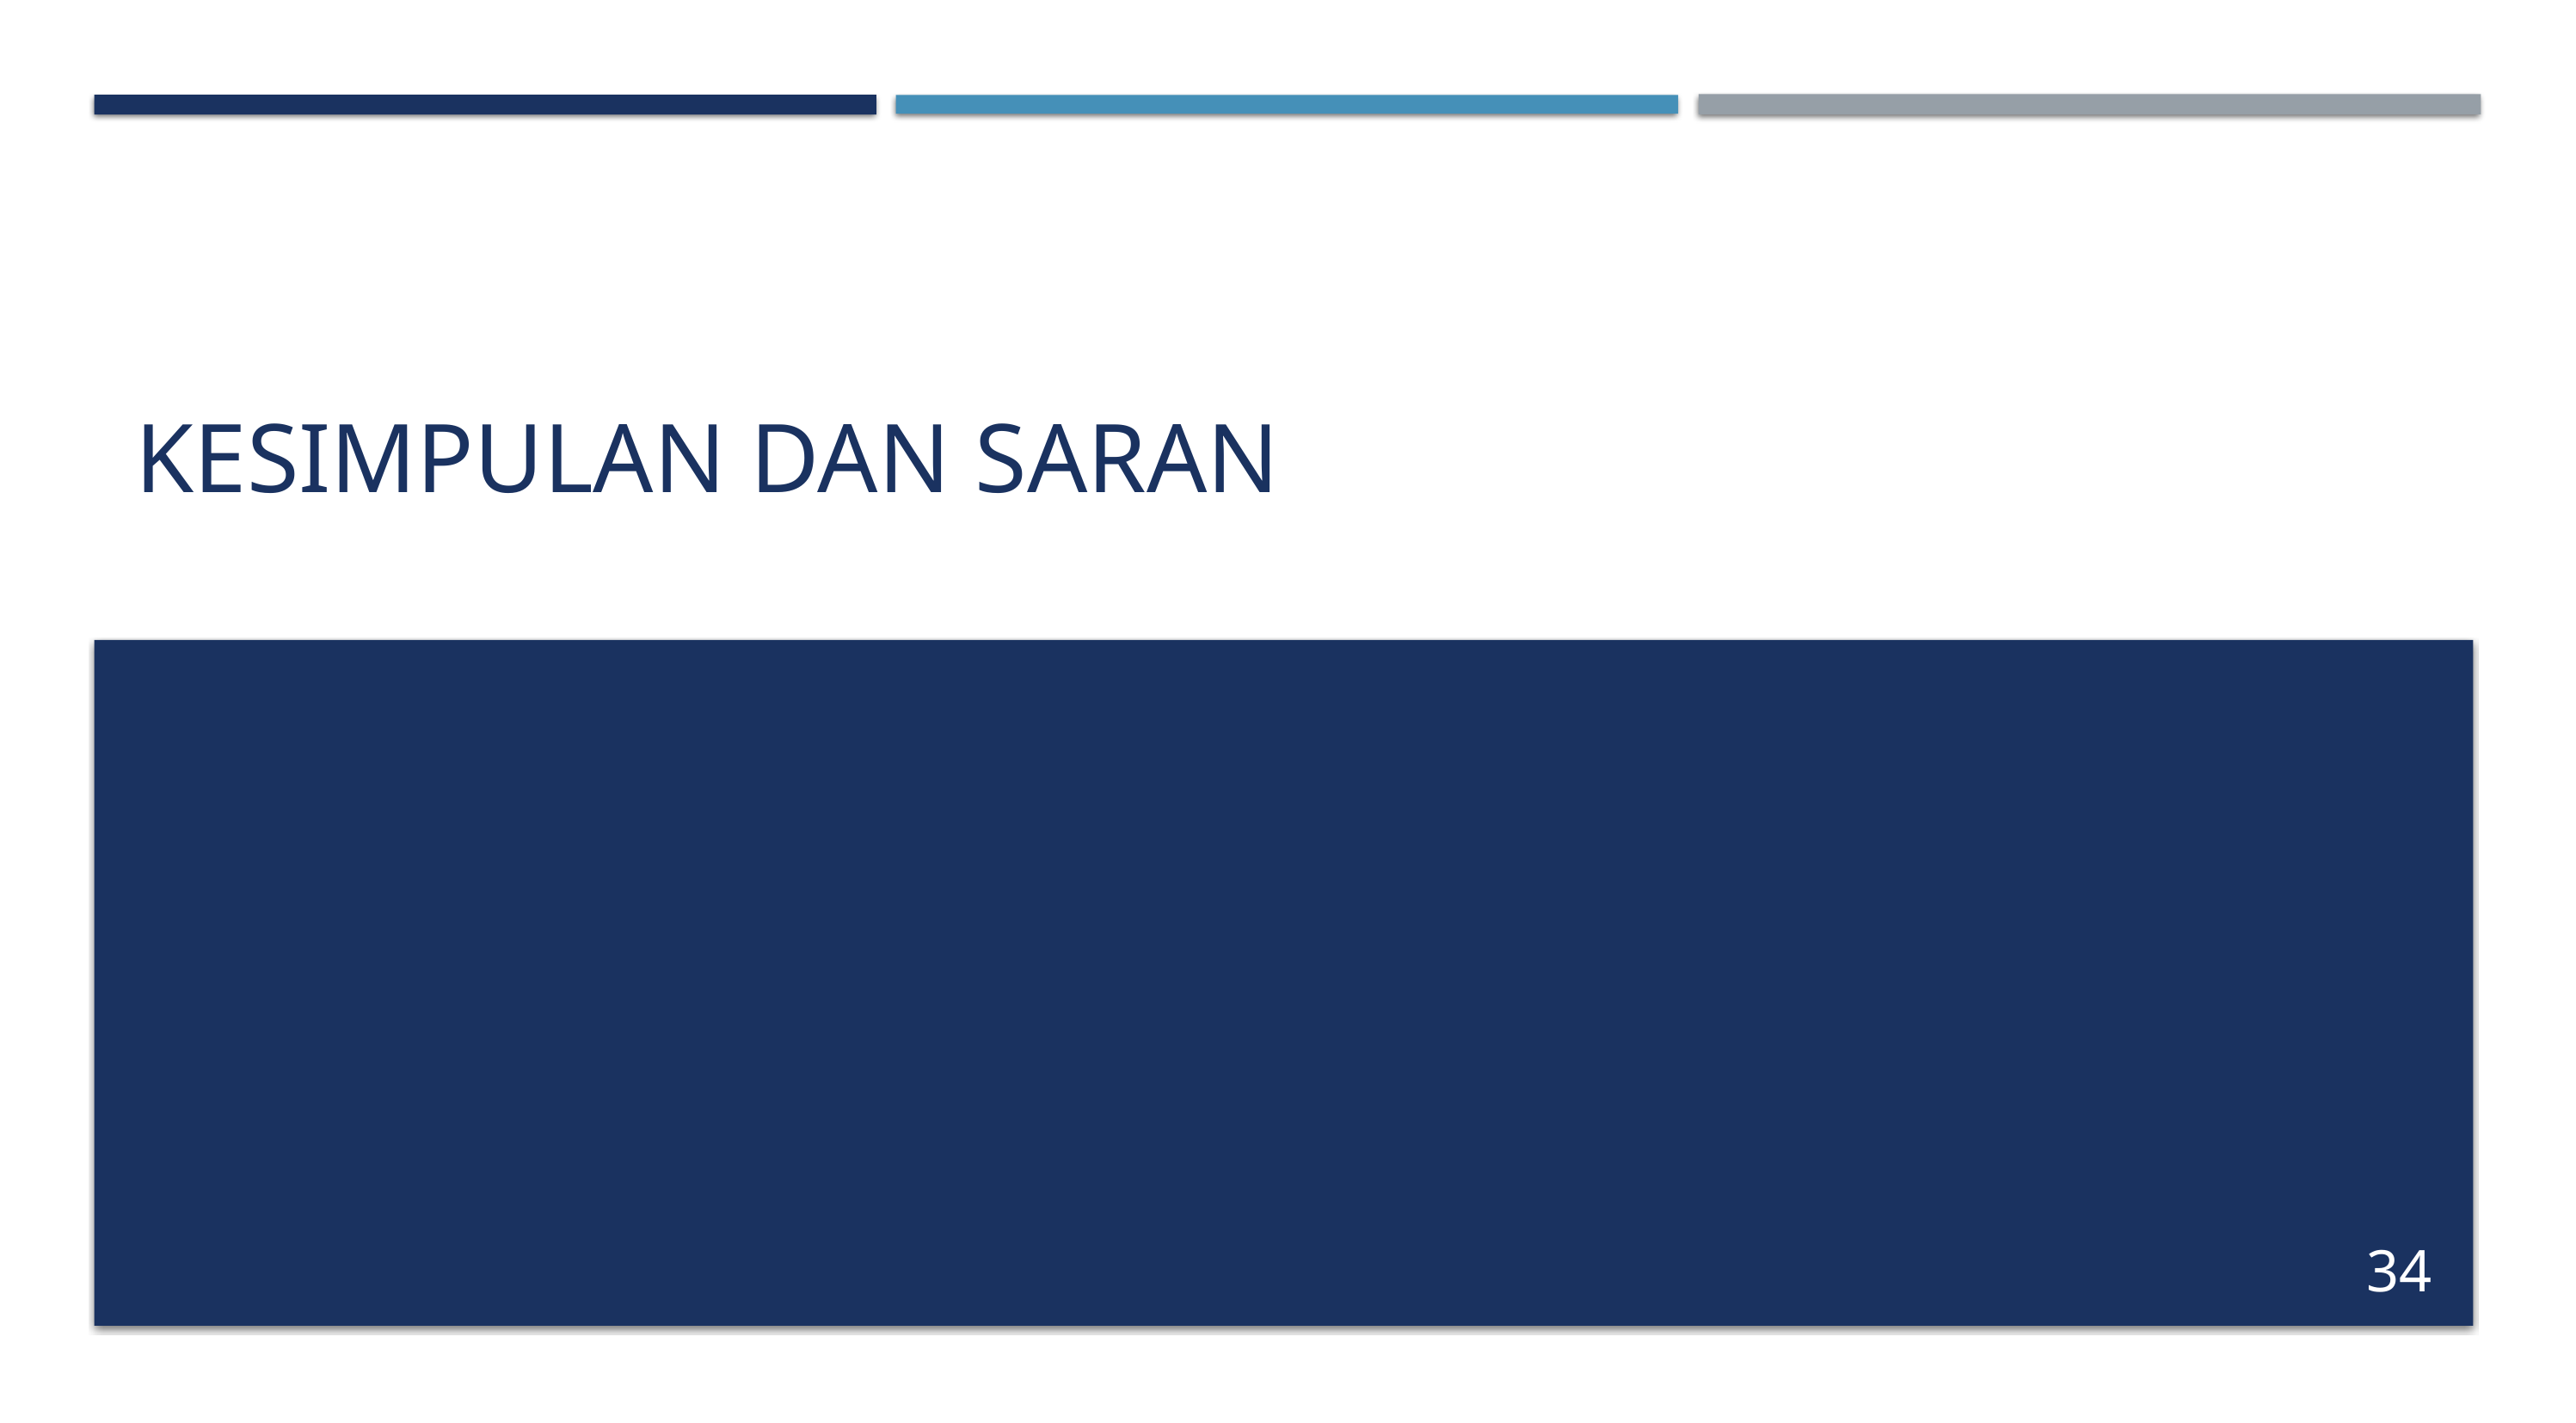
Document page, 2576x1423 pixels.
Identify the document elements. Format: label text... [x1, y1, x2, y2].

slide_number 34 [2229, 1235, 2445, 1312]
title Kesimpulan dan saran [122, 212, 2445, 518]
